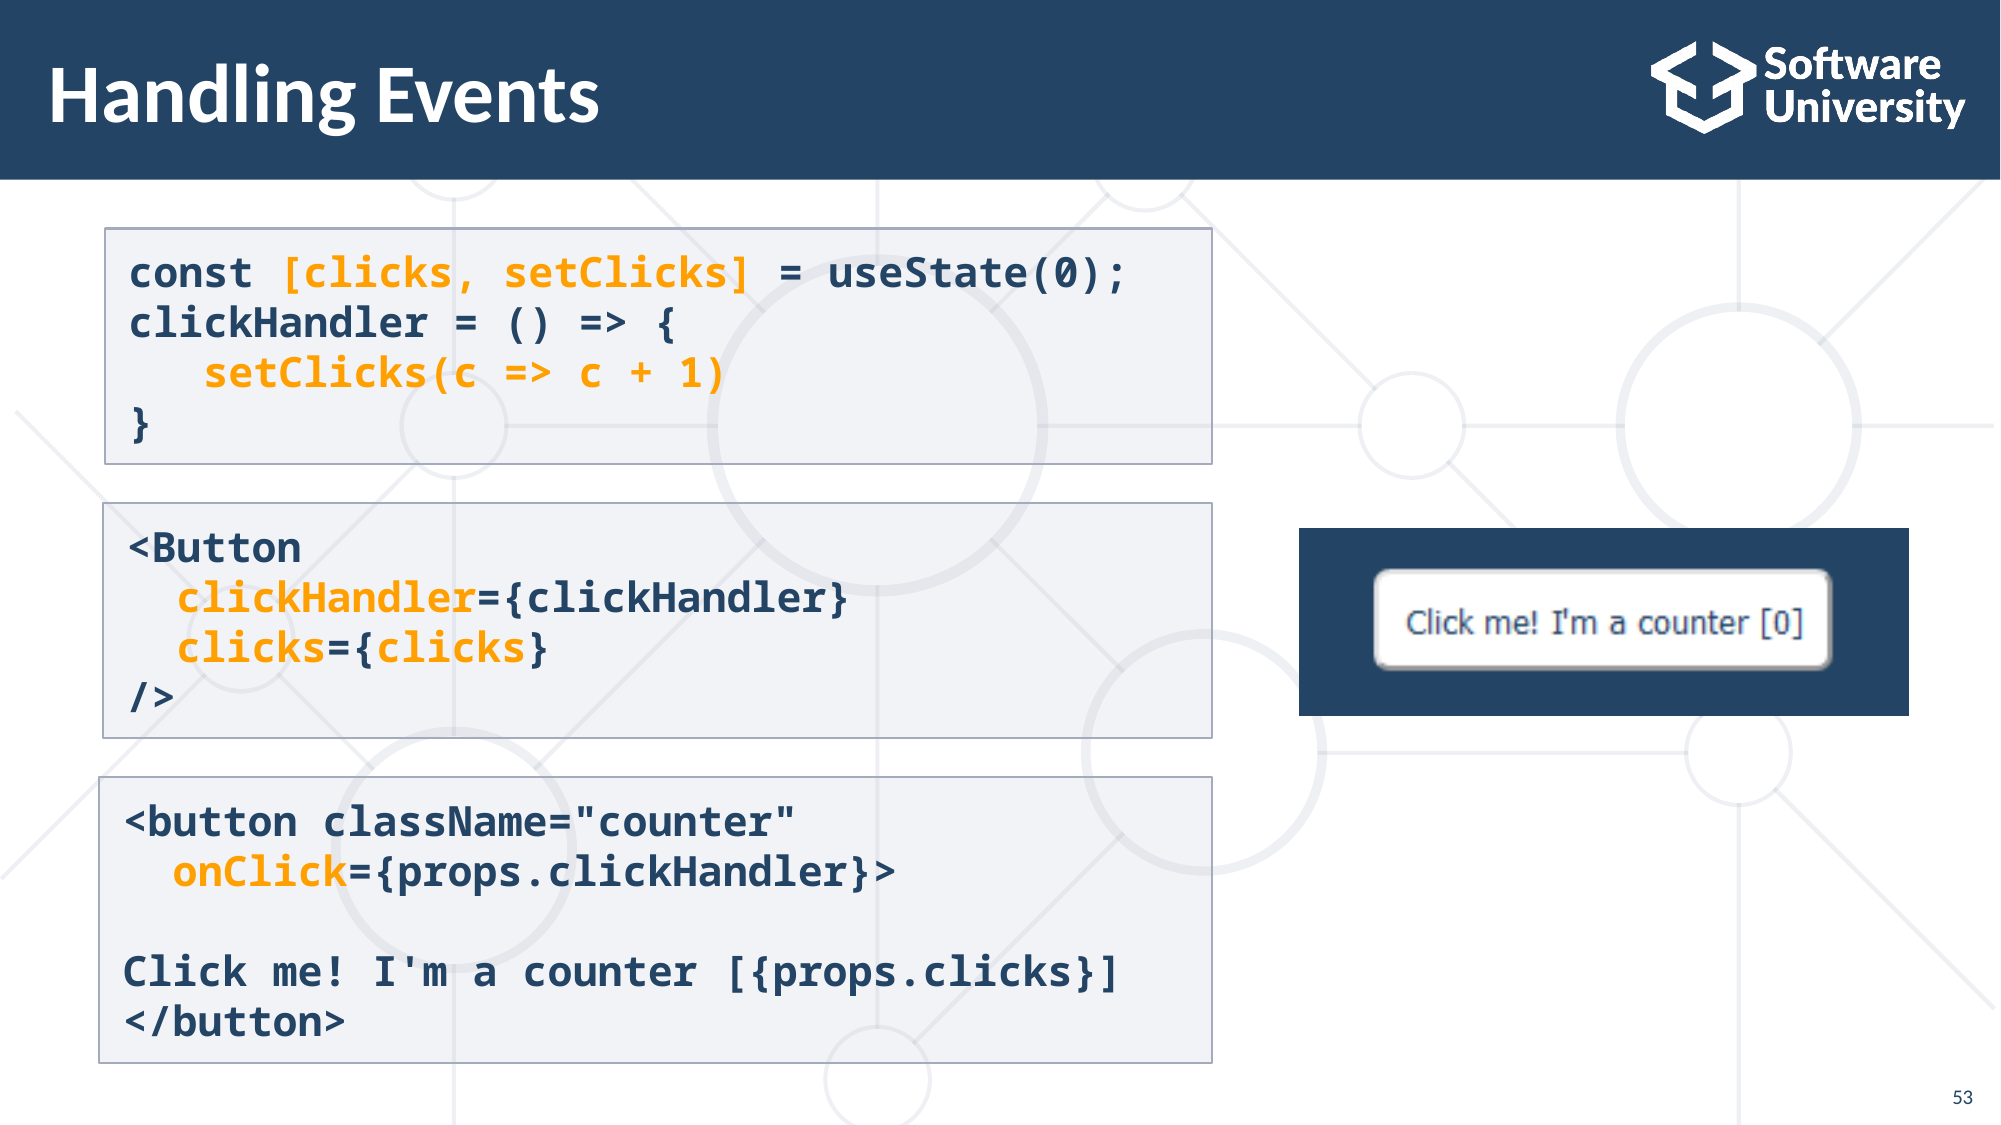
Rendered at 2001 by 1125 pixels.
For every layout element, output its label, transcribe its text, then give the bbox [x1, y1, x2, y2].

text_box <button className="counter" onClick={props.clickHandler}> Click me! I'm a counter [{props.clicks}] </button> [99, 777, 1213, 1063]
picture [1651, 41, 1966, 134]
text_box const [clicks, setClicks] = useState(0); clickHandler = () => { setClicks(c => c + 1) } [104, 228, 1213, 464]
title Handling Events [31, 16, 1625, 162]
text_box <Button clickHandler={clickHandler} clicks={clicks} /> [102, 502, 1213, 739]
picture [1299, 527, 1909, 716]
slide_number 53 [1927, 1067, 1989, 1117]
